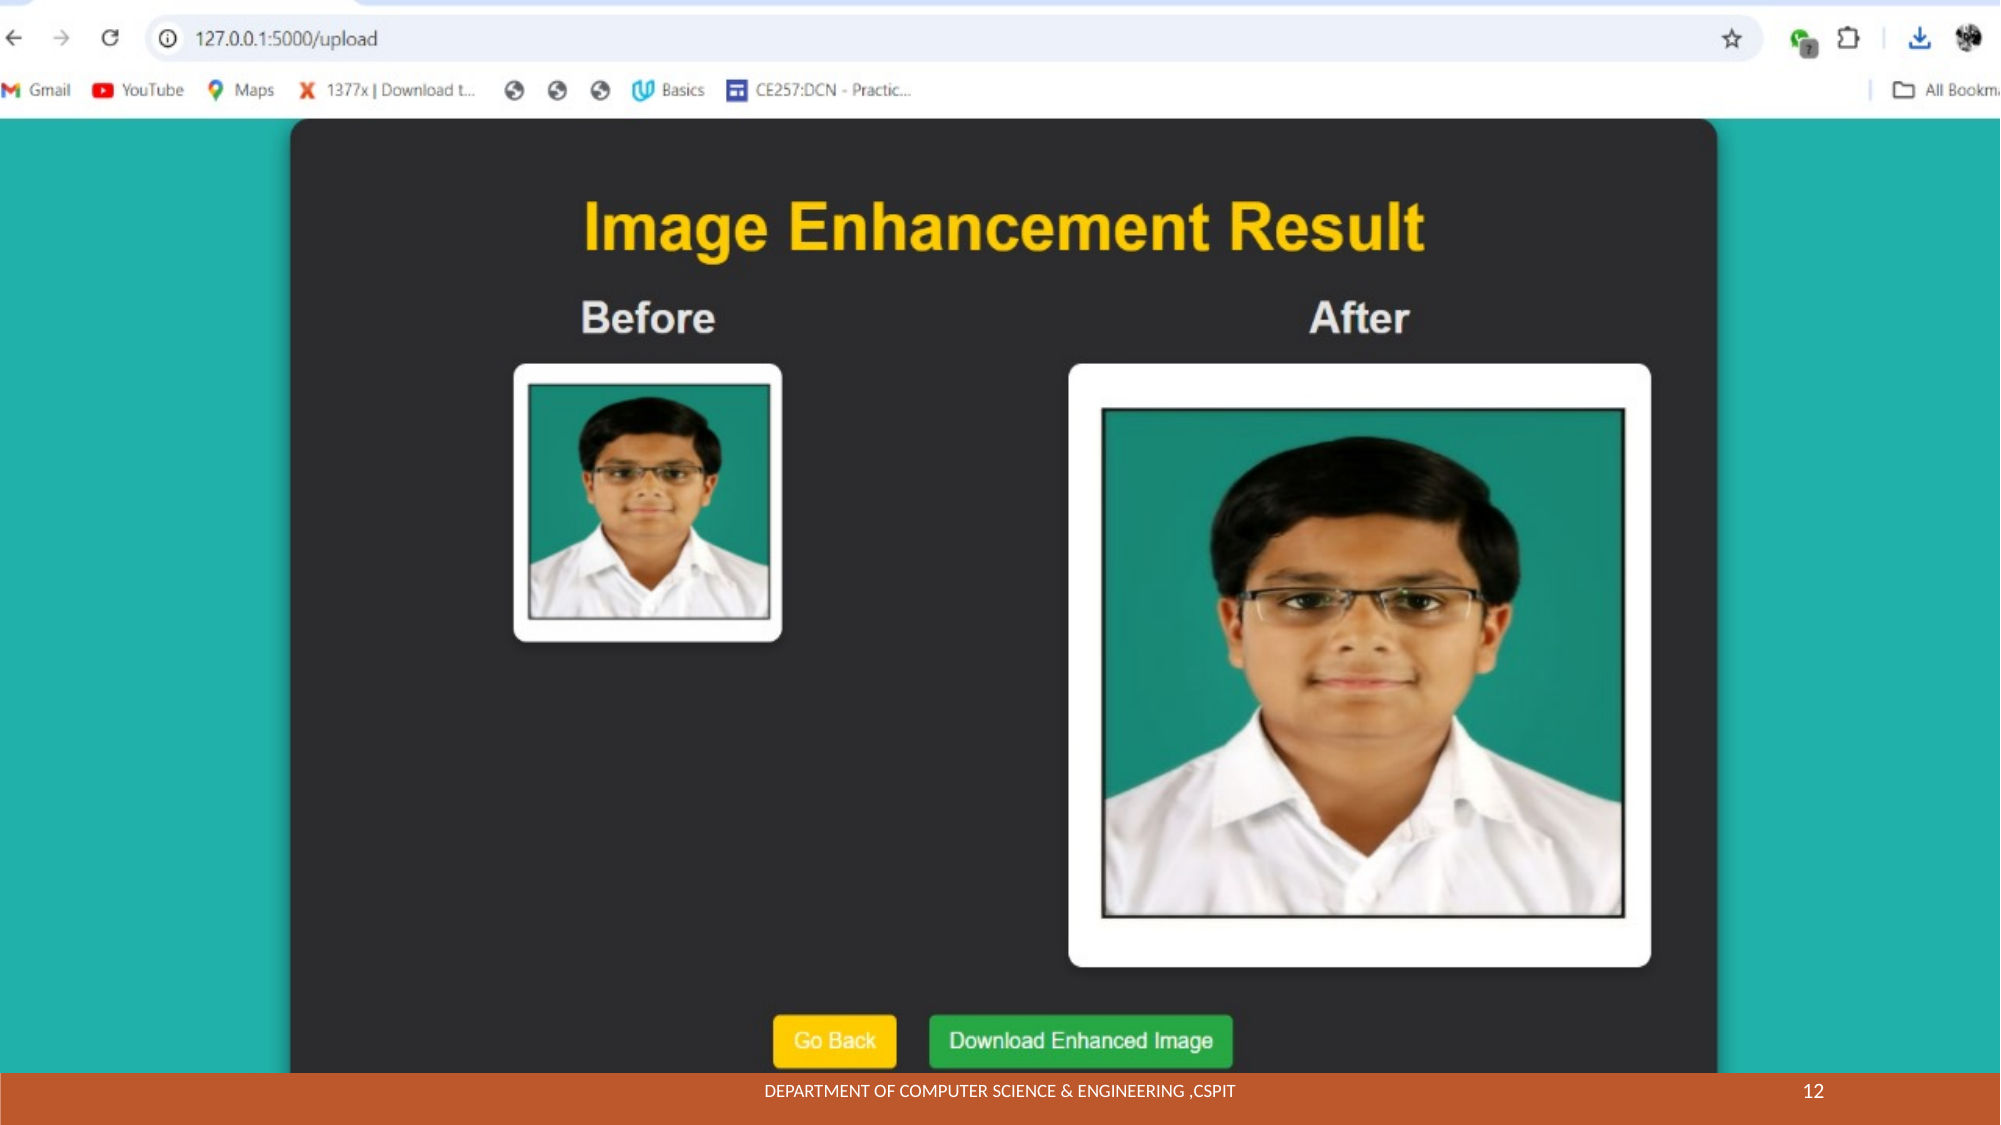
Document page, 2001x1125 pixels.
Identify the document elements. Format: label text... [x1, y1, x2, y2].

picture [0, 0, 2000, 1074]
slide_number 12 [1624, 1081, 1840, 1120]
footer Department of Computer Science & Engineering ,CSPIT [604, 1081, 1396, 1120]
